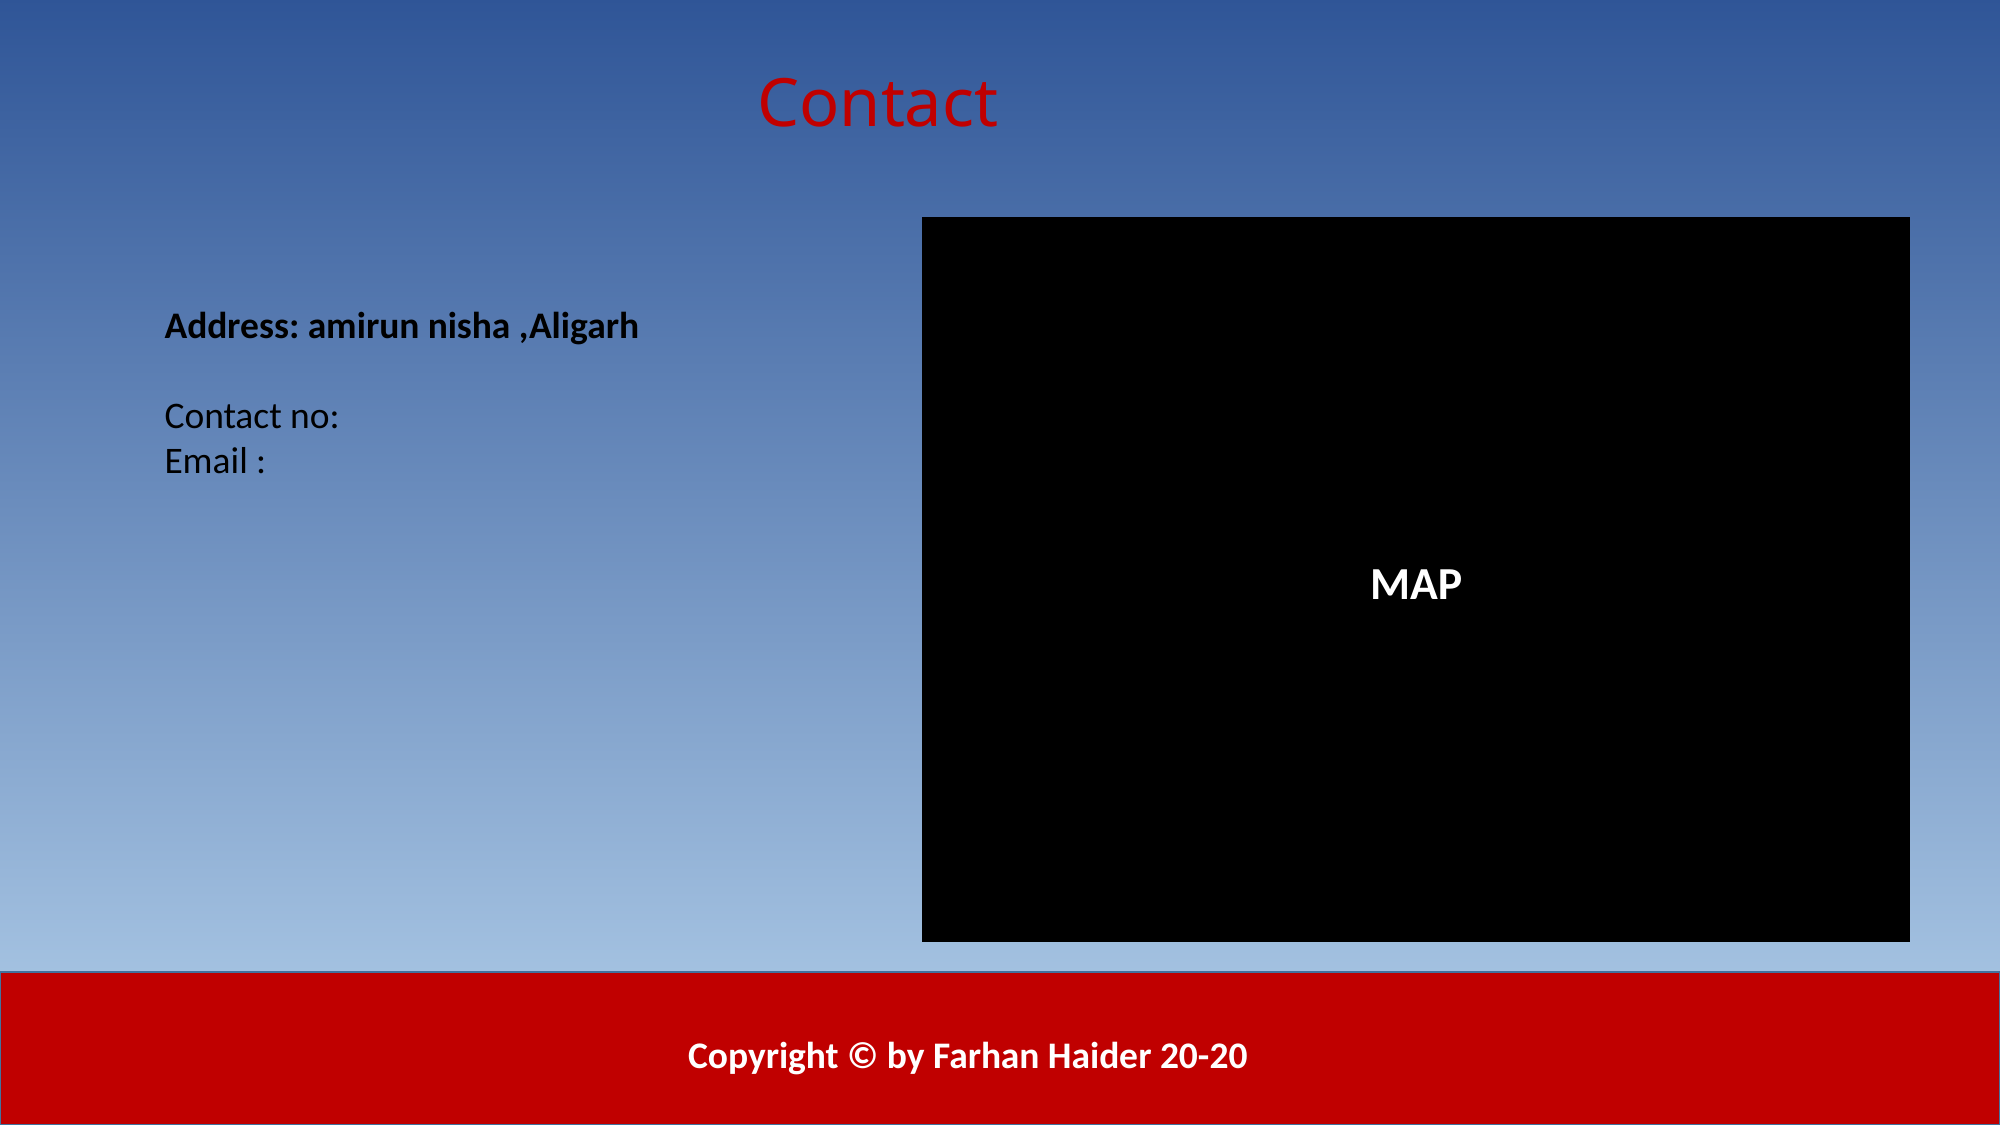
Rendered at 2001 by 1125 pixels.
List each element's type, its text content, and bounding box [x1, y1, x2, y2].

text_box Contact [734, 52, 1212, 147]
text_box MAP [922, 217, 1910, 942]
text_box Copyright © by Farhan Haider 20-20 [585, 1010, 1351, 1096]
text_box [0, 971, 2000, 1125]
text_box Address: amirun nisha ,Aligarh Contact no: Email : [149, 293, 664, 533]
